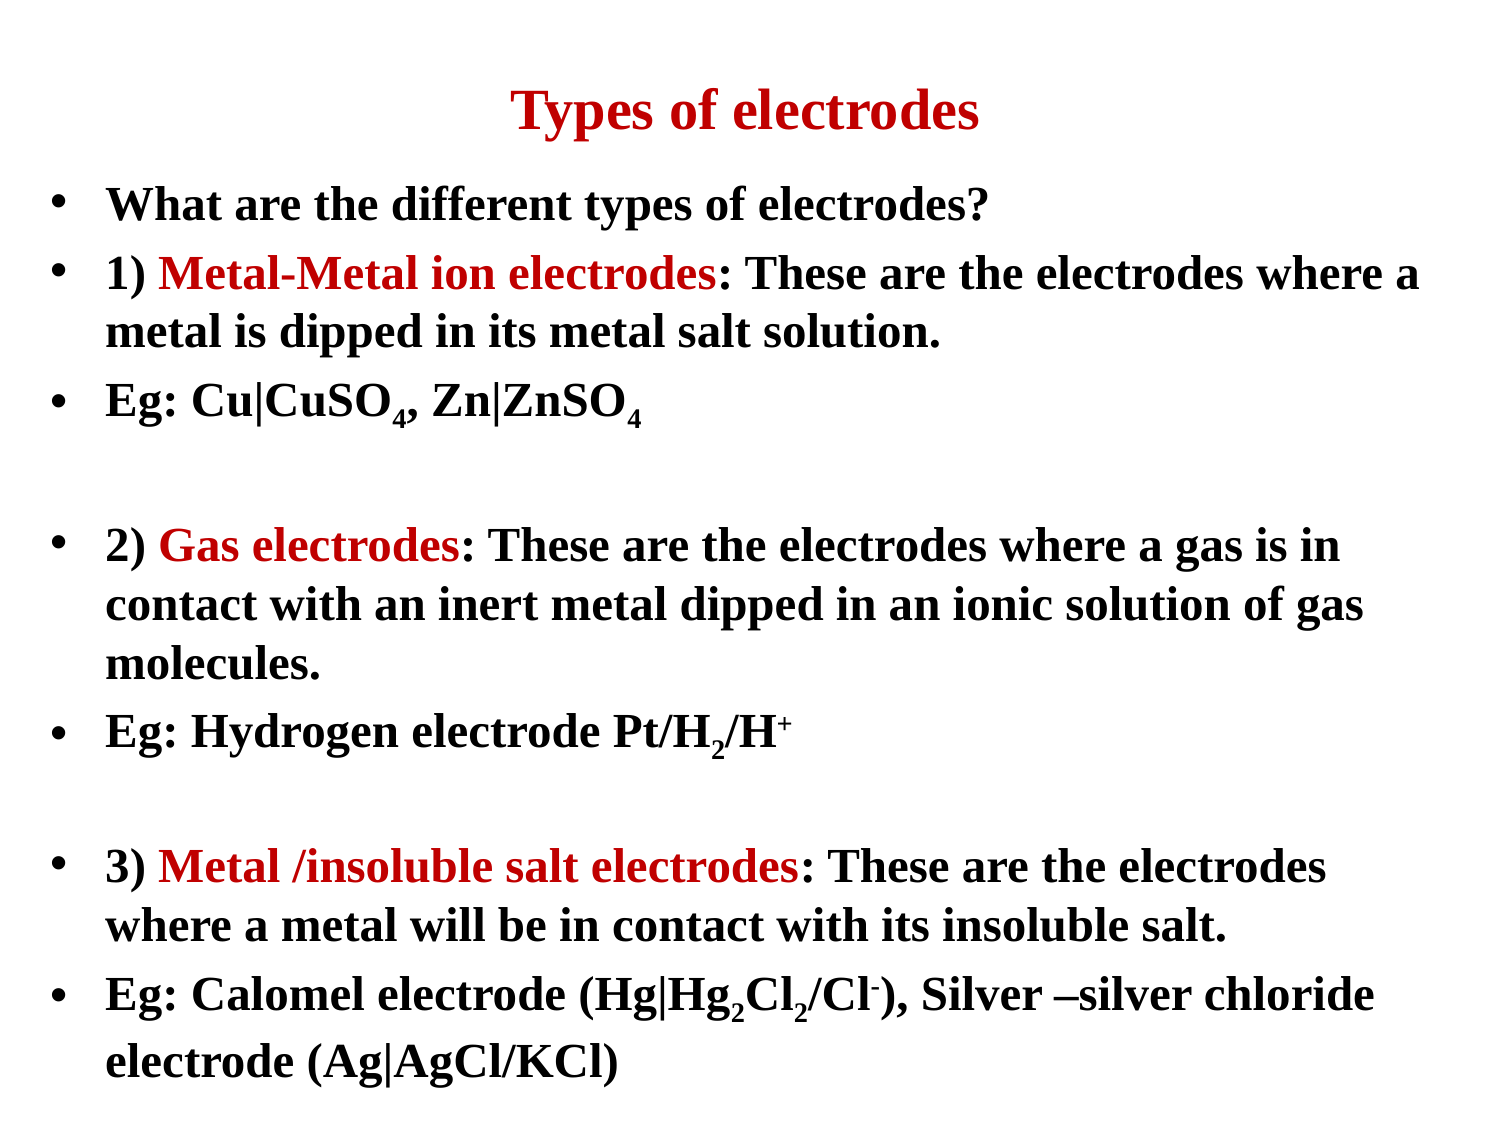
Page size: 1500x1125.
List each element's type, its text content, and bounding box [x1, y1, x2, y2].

list What are the different types of electrodes? 1) Metal-Metal ion electrodes: These are the electrodes where a metal is dipped in its metal salt solution. Eg: Cu|CuSO4, Zn|ZnSO4 2) Gas electrodes: These are the electrodes where a gas is in contact with an inert metal dipped in an ionic solution of gas molecules. Eg: Hydrogen electrode Pt/H2/H+ 3) Metal /insoluble salt electrodes: These are the electrodes where a metal will be in contact with its insoluble salt. Eg: Calomel electrode (Hg|Hg2Cl2/Cl-), Silver –silver chloride electrode (Ag|AgCl/KCl) [35, 164, 1477, 1102]
title Types of electrodes [70, 35, 1421, 164]
